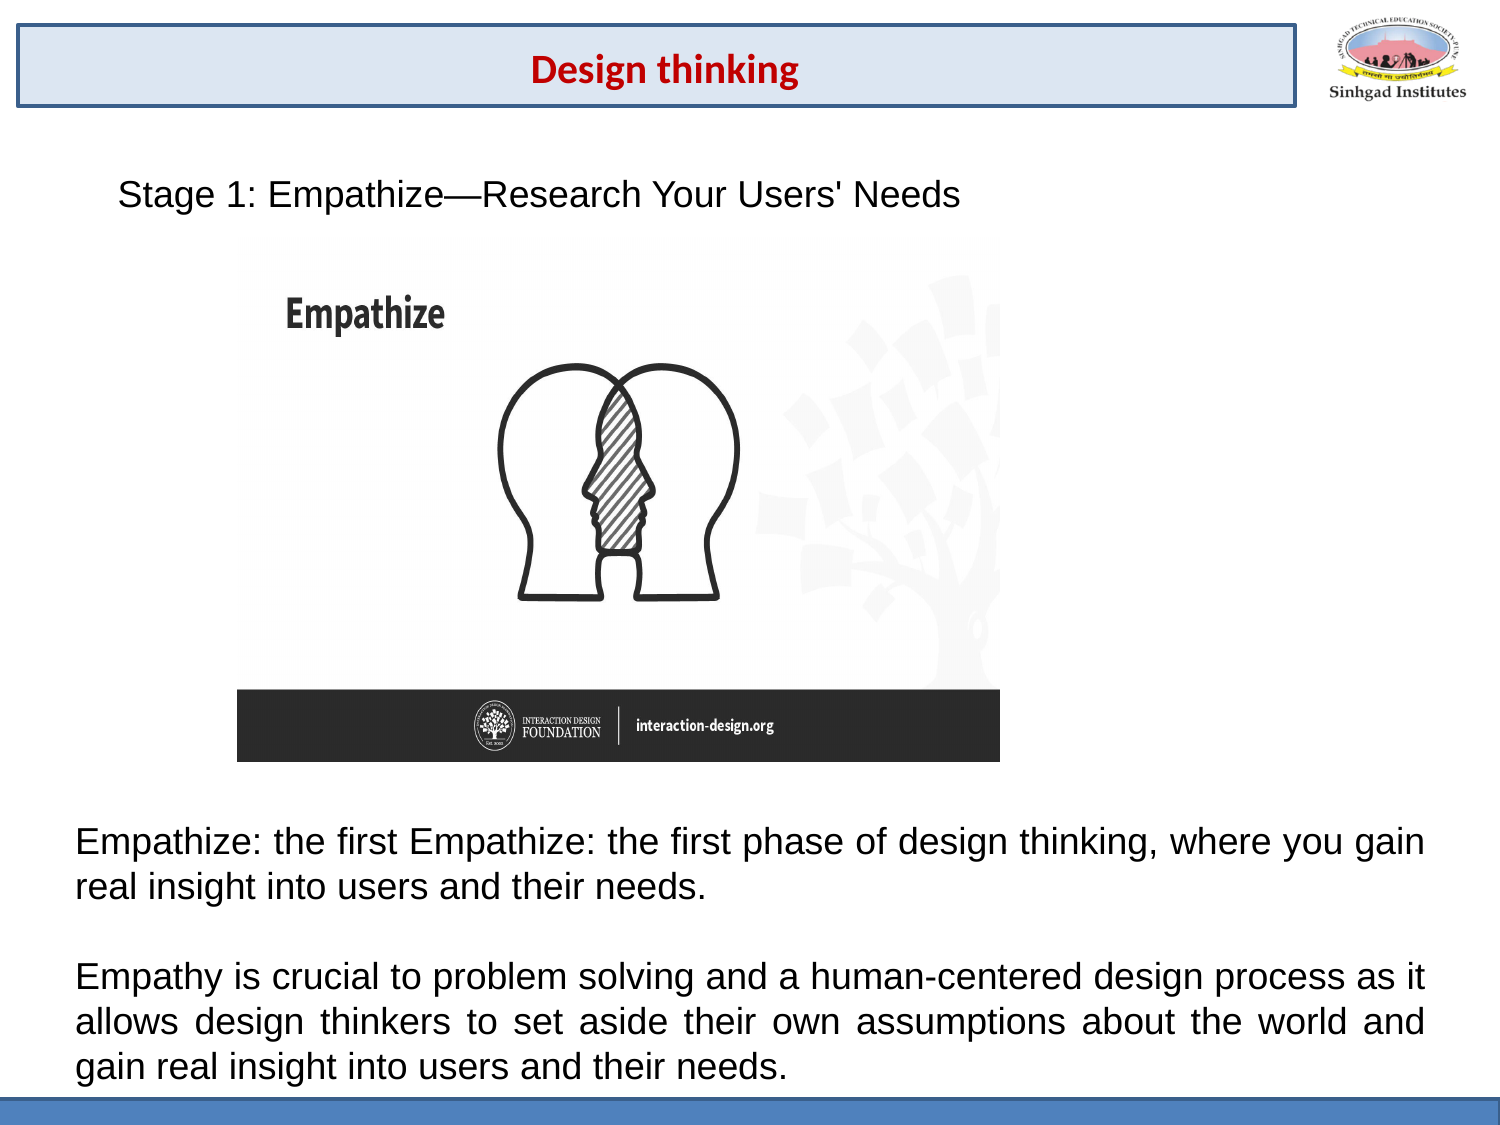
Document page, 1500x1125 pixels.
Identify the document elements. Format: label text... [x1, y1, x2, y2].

text_box [0, 1097, 1500, 1125]
picture [237, 237, 1000, 763]
text_box Empathize: the first Empathize: the first phase of design thinking, where you gain real insight into users and their needs. Empathy is crucial to problem solving and a human-centered design process as it allows design thinkers to set aside their own assumptions about the world and gain real insight into users and their needs. [60, 809, 1441, 1094]
text_box Stage 1: Empathize—Research Your Users' Needs [102, 162, 1385, 223]
picture [1325, 14, 1469, 102]
text_box Design thinking [0, 34, 1321, 100]
